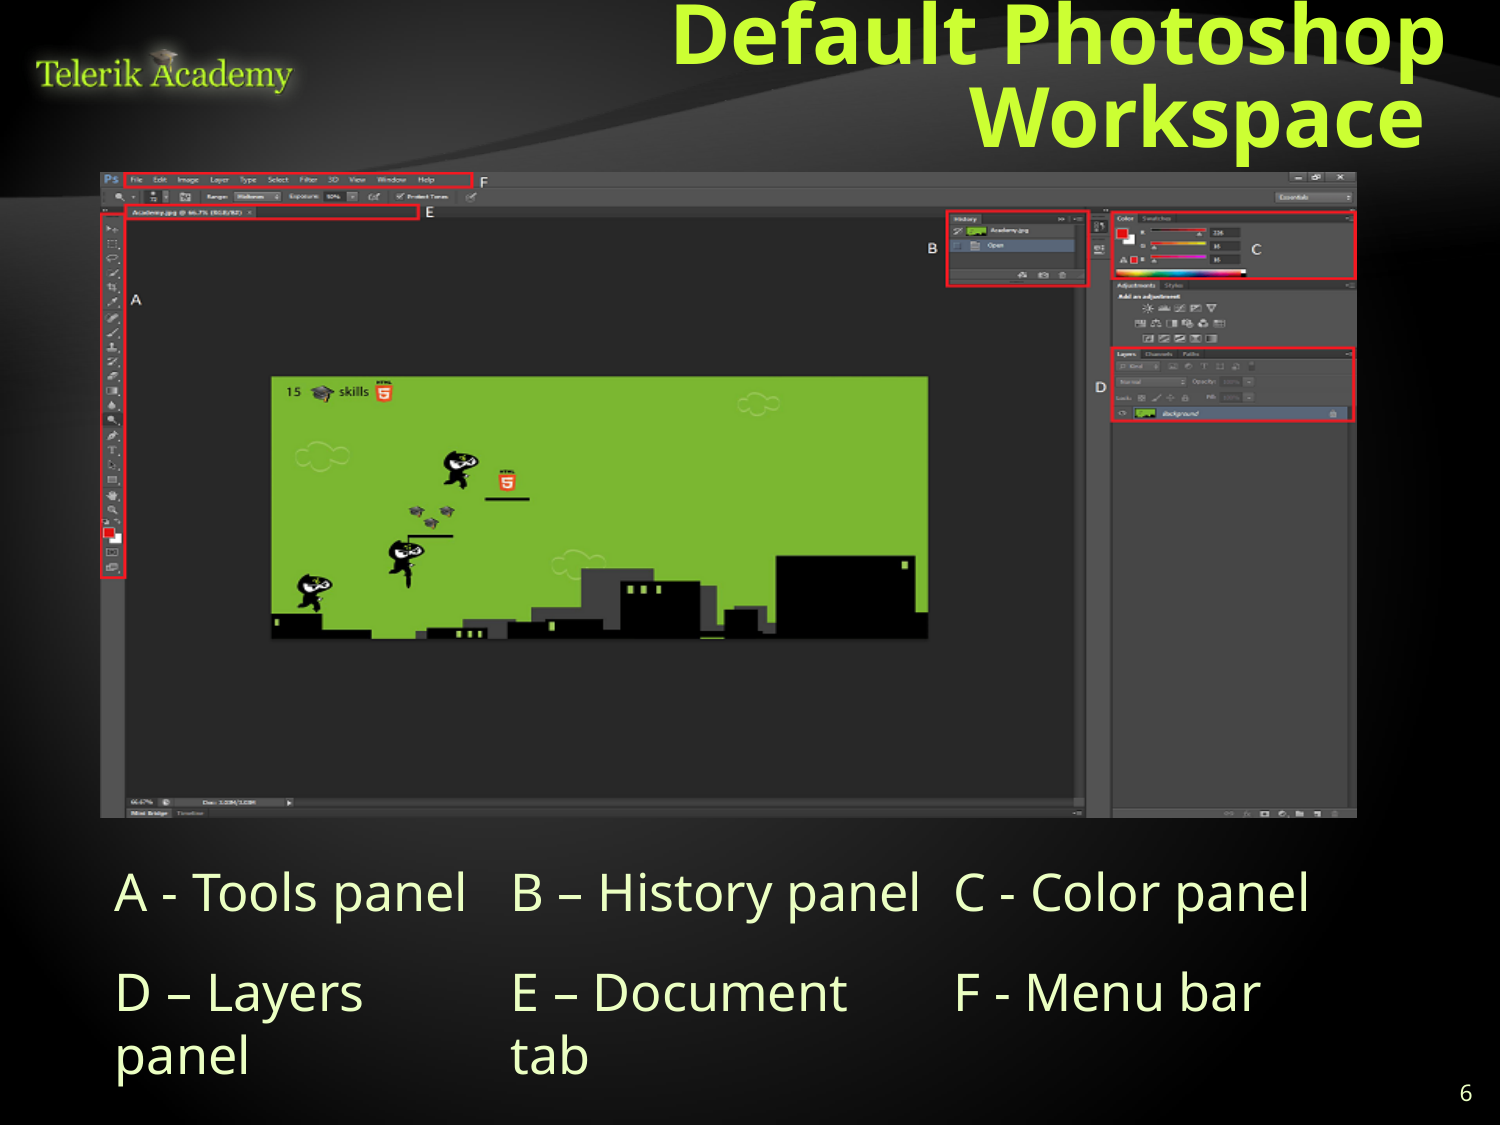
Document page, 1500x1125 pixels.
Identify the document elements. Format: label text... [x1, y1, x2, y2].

slide_number 6 [1412, 1074, 1488, 1113]
text_box E – Document tab [496, 952, 916, 1092]
text_box F - Menu bar [938, 952, 1347, 1030]
picture [0, 0, 1500, 1125]
text_box А - Tools panel [100, 851, 496, 930]
title Default Photoshop Workspace [300, 12, 1463, 150]
text_box D – Layers panel [100, 952, 496, 1092]
text_box B – History panel [496, 851, 938, 930]
text_box C - Color panel [938, 851, 1335, 930]
